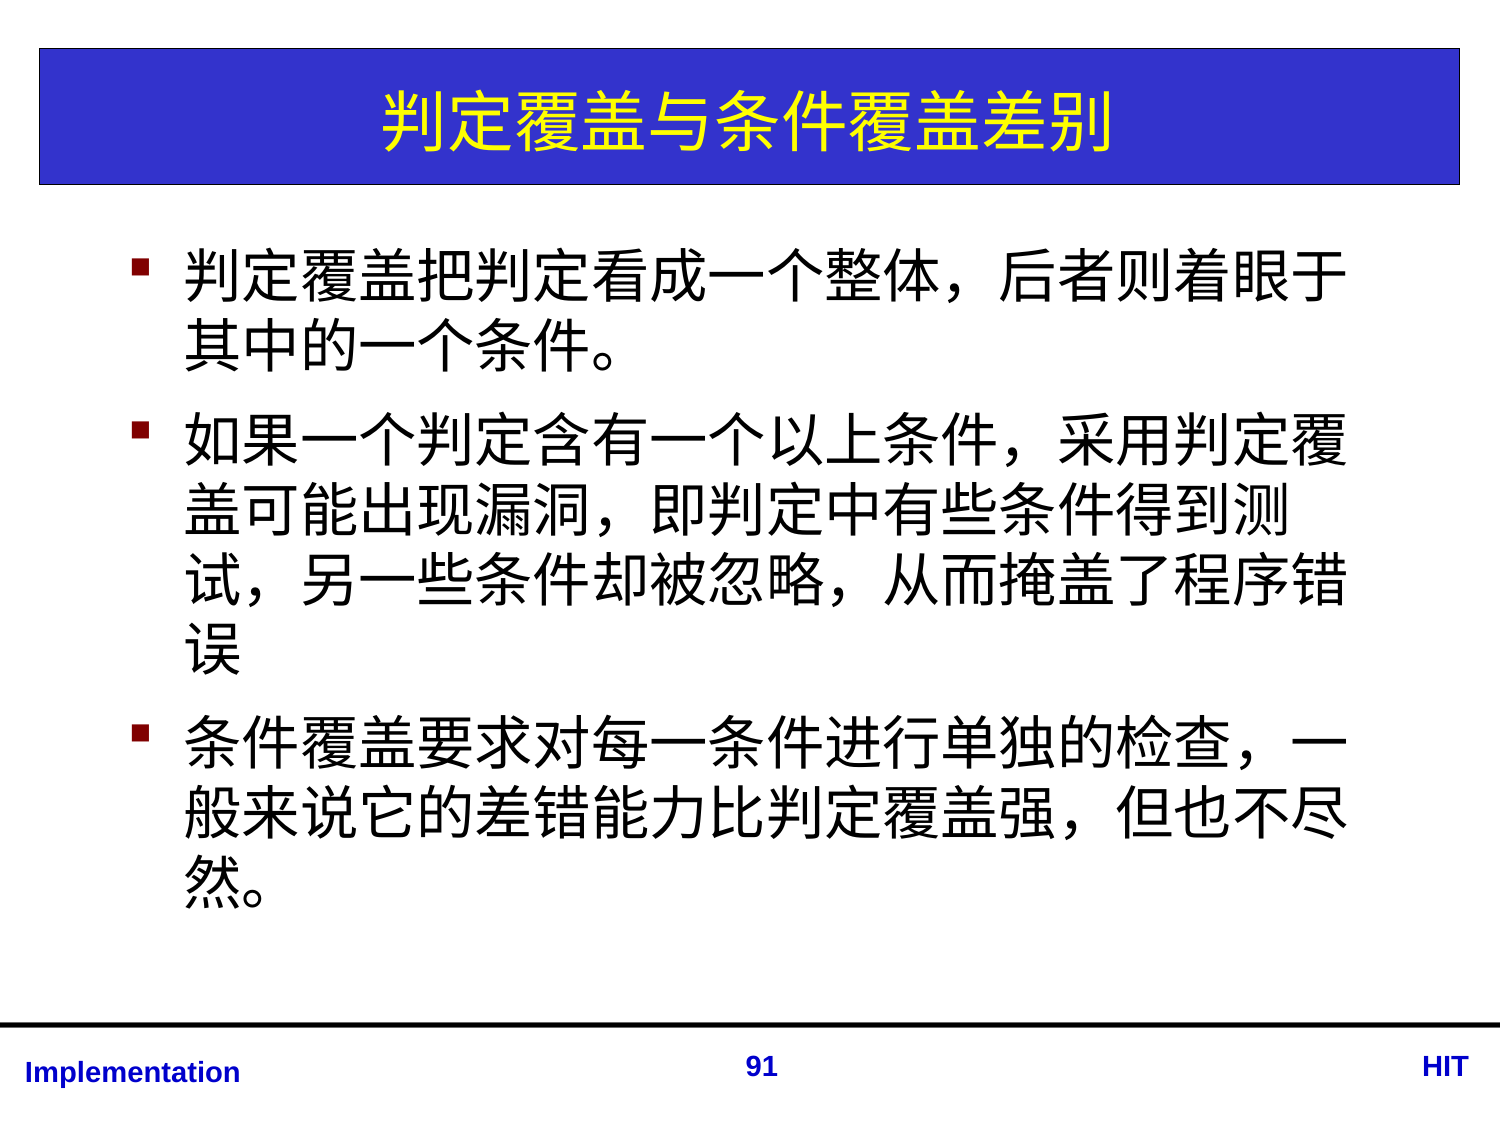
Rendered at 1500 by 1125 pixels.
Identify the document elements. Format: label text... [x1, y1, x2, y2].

title 判定覆盖与条件覆盖差别 [38, 54, 1457, 185]
list 判定覆盖把判定看成一个整体，后者则着眼于其中的一个条件。 如果一个判定含有一个以上条件，采用判定覆盖可能出现漏洞，即判定中有些条件得到测试，另一些条件却被忽略，从而掩盖了程序错误 条件覆盖要求对每一条件进行单独的检查，一般来说它的差错能力比判定覆盖强，但也不尽然。 [111, 231, 1412, 941]
